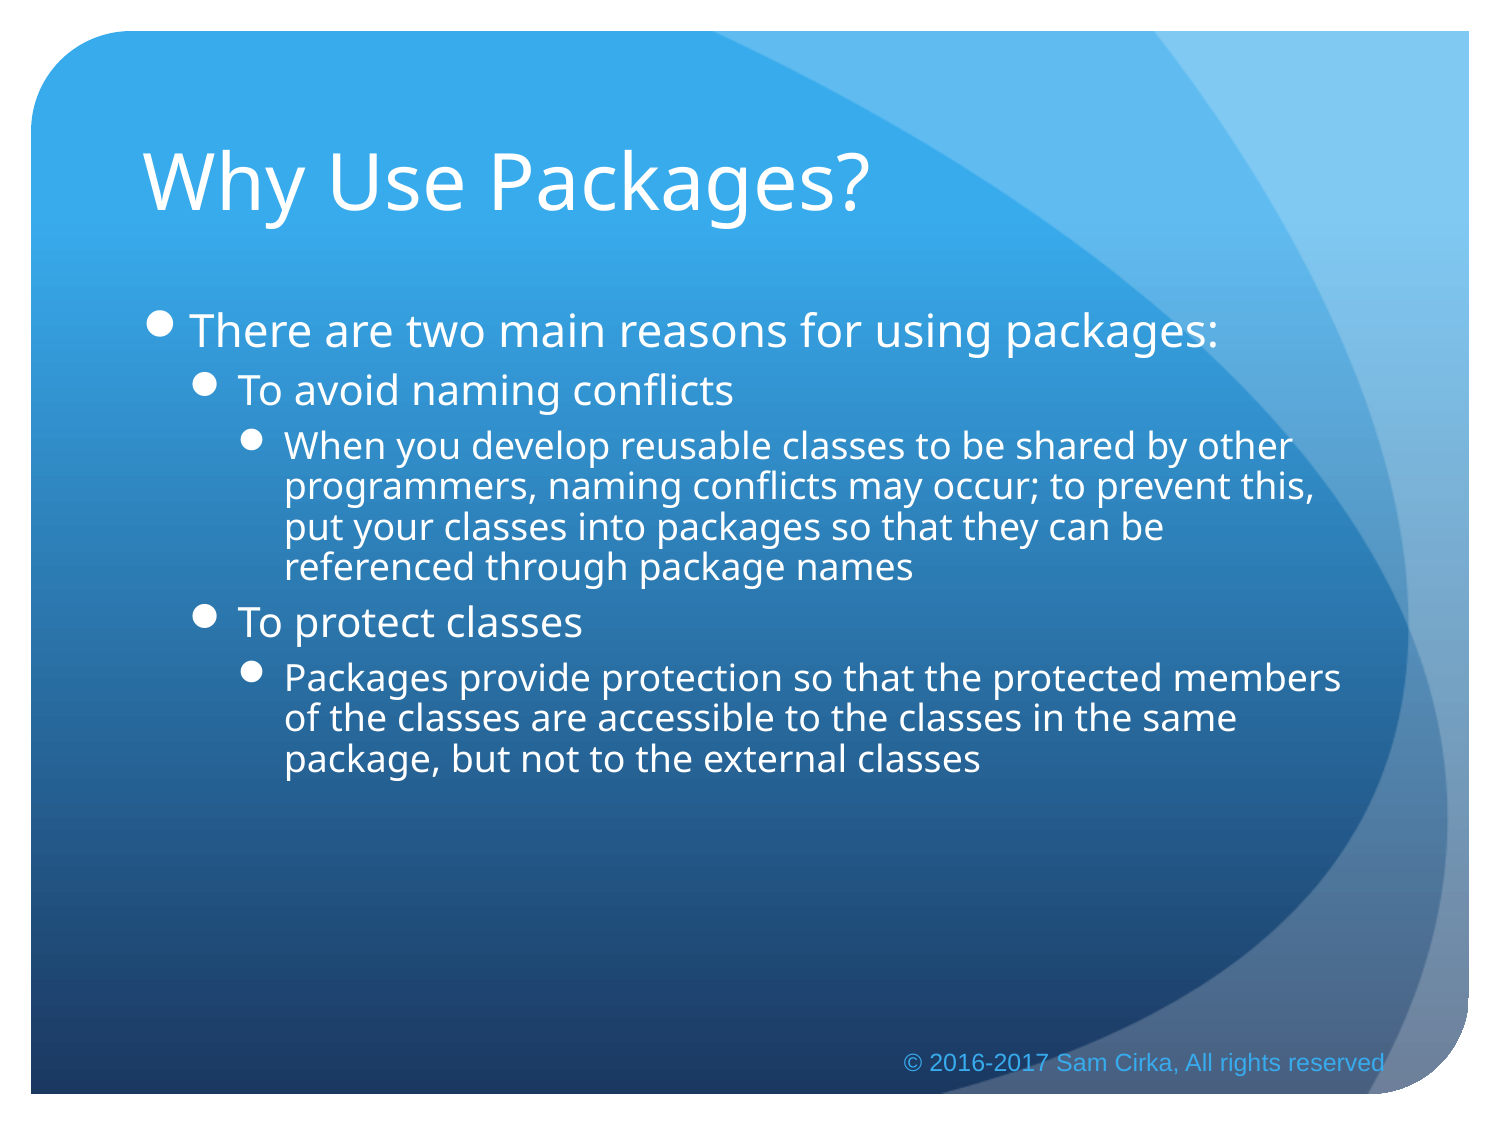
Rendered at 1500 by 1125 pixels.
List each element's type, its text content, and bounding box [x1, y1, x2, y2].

picture [24, 30, 1473, 1094]
title Why Use Packages? [127, 62, 1372, 234]
footer © 2016-2017 Sam Cirka, All rights reserved [542, 1031, 1402, 1092]
list There are two main reasons for using packages: To avoid naming conflicts When you develop reusable classes to be shared by other programmers, naming conflicts may occur; to prevent this, put your classes into packages so that they can be referenced through package names To protect classes Packages provide protection so that the protected members of the classes are accessible to the classes in the same package, but not to the external classes [127, 299, 1372, 991]
